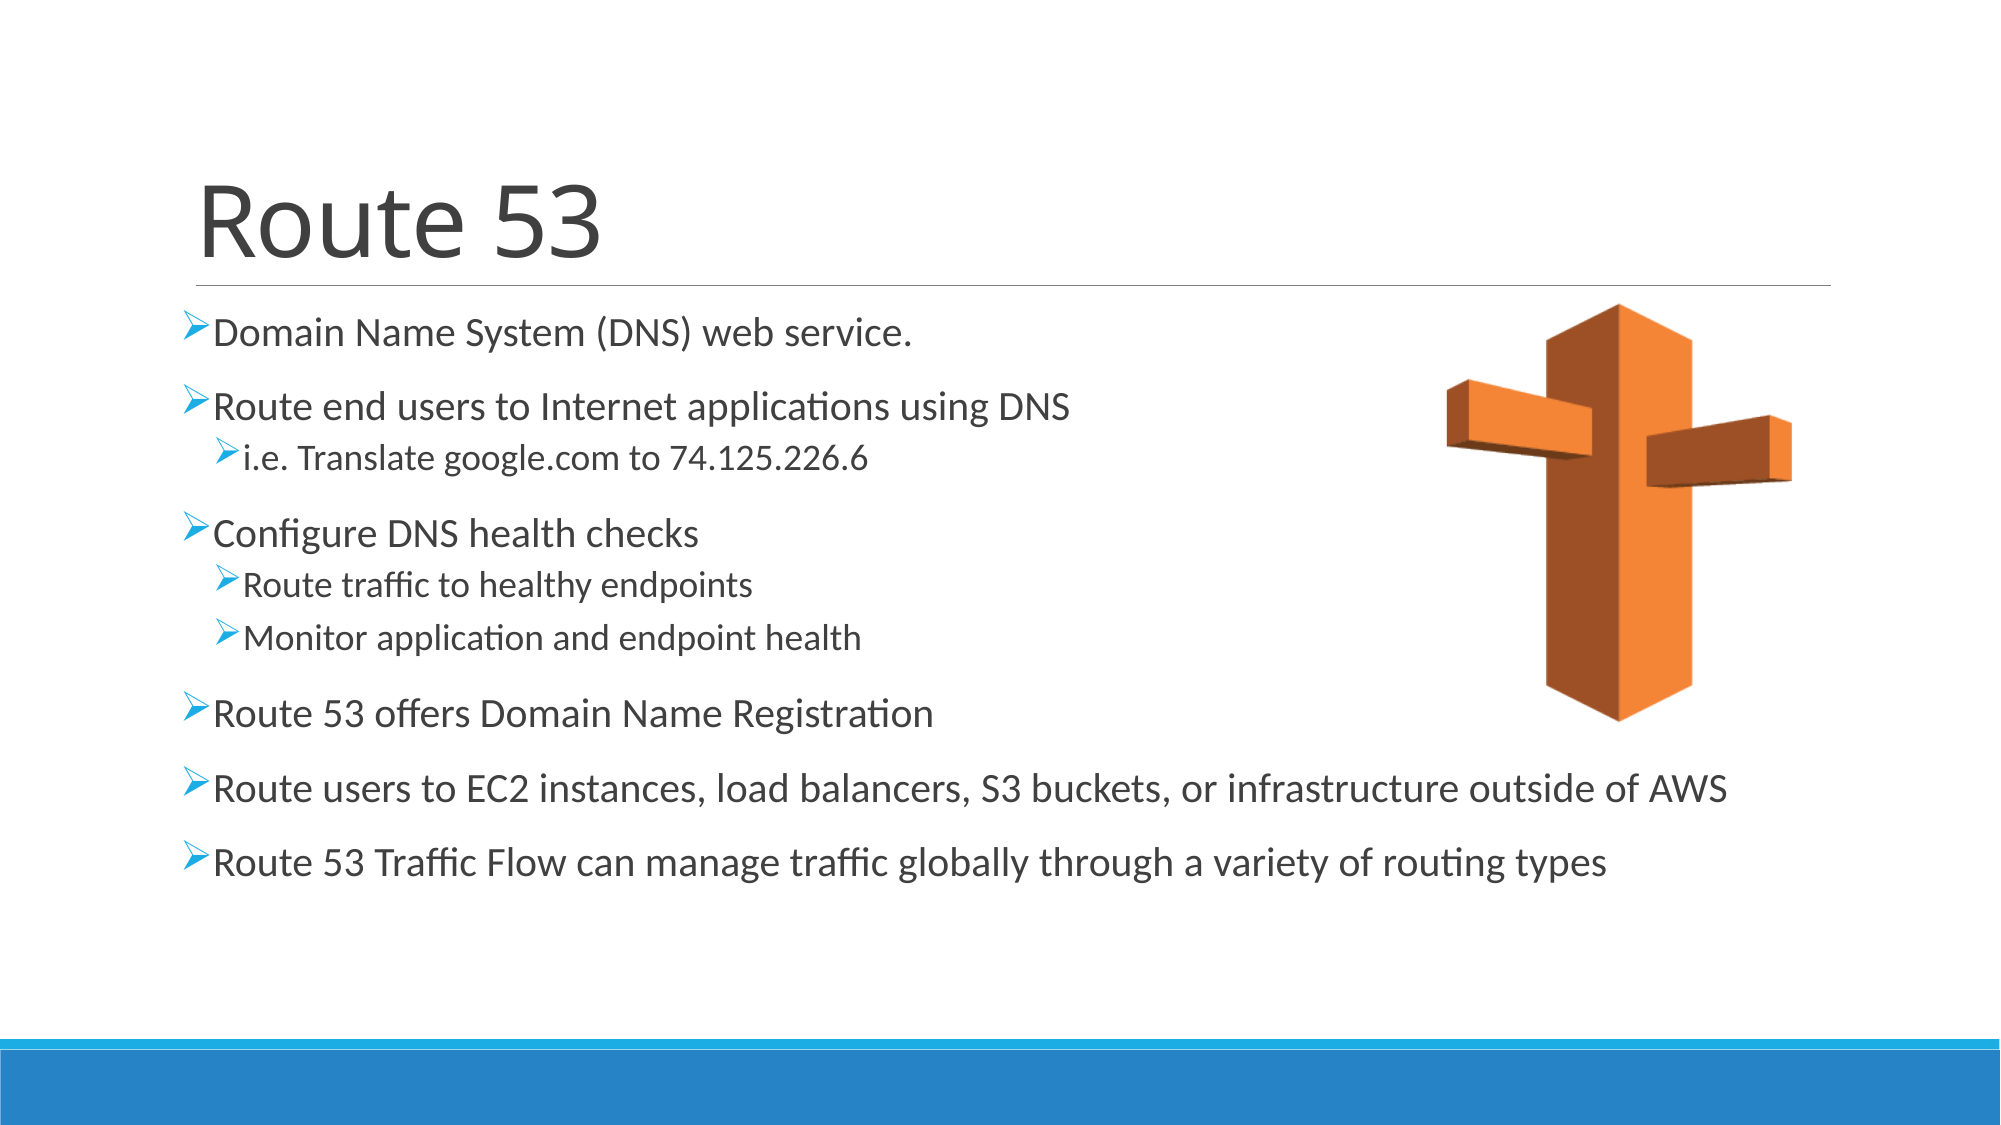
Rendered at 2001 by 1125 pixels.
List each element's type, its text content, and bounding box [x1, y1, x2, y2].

picture [1408, 302, 1831, 725]
title Route 53 [180, 47, 1830, 285]
list Domain Name System (DNS) web service. Route end users to Internet applications using DNS i.e. Translate google.com to 74.125.226.6 Configure DNS health checks Route traffic to healthy endpoints Monitor application and endpoint health Route 53 offers Domain Name Registration Route users to EC2 instances, load balancers, S3 buckets, or infrastructure outside of AWS Route 53 Traffic Flow can manage traffic globally through a variety of routing types [180, 302, 1830, 963]
